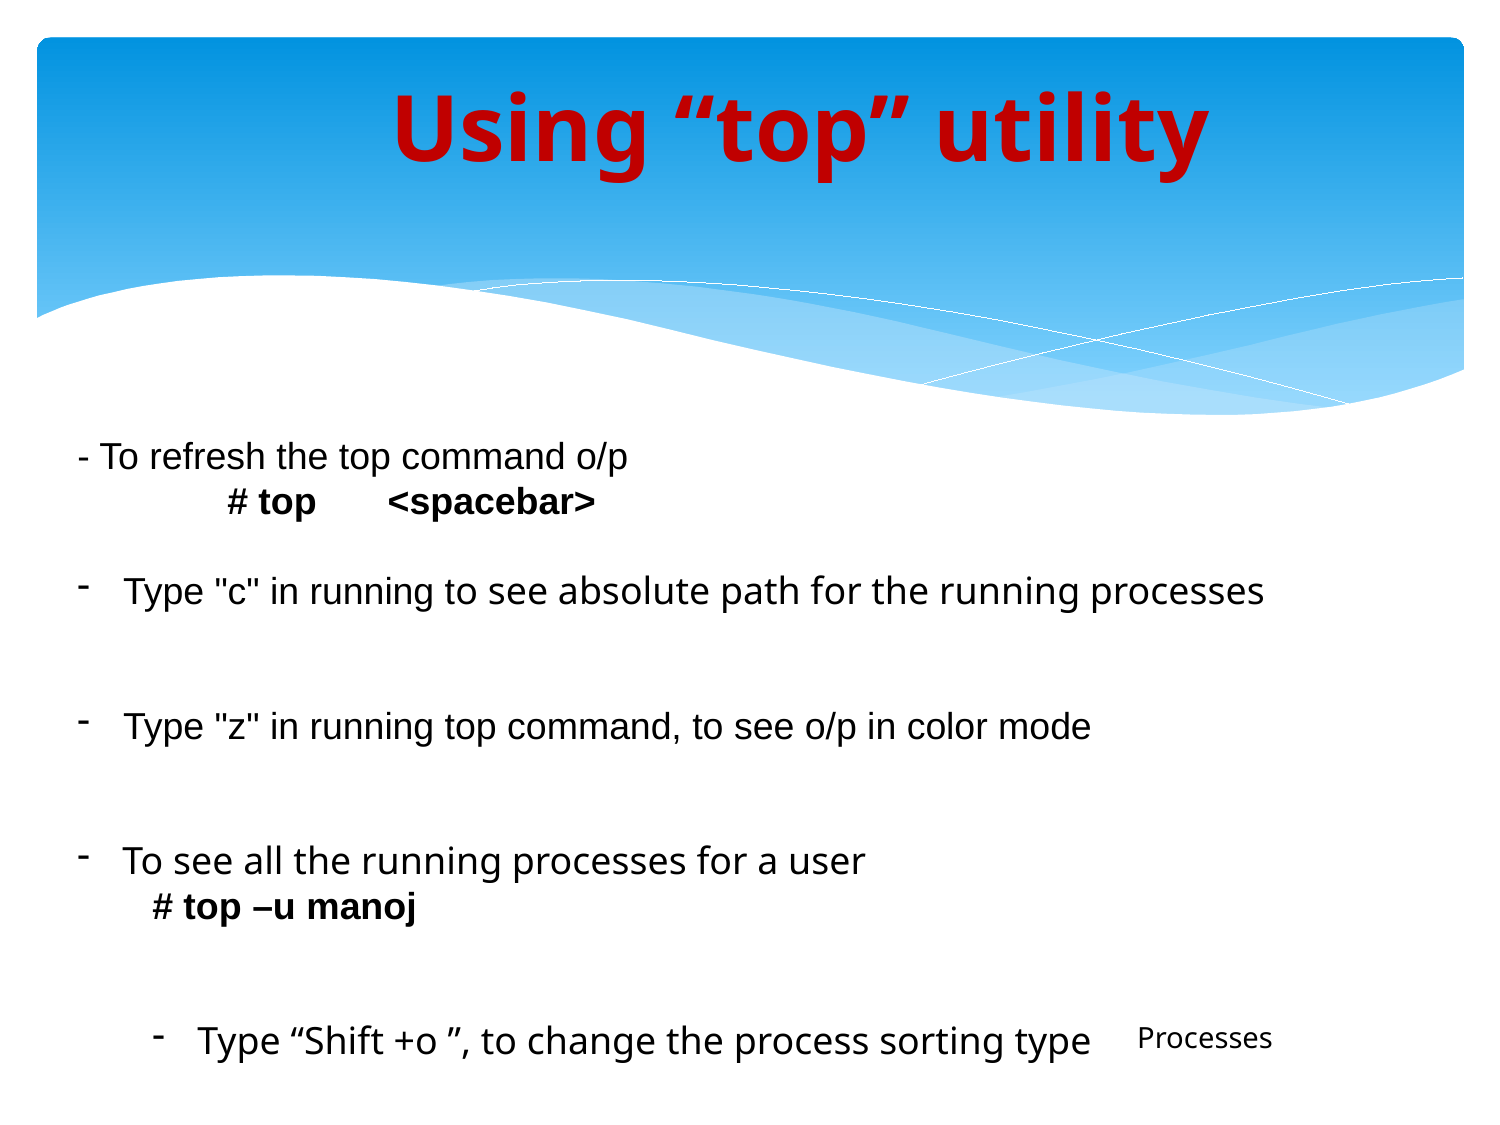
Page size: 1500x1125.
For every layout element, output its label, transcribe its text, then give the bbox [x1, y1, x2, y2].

text_box Processes [1122, 1012, 1478, 1073]
title Using “top” utility [162, 62, 1438, 250]
text_box - To refresh the top command o/p # top <spacebar> Type "c" in running to see absolute path for the running processes Type "z" in running top command, to see o/p in color mode To see all the running processes for a user # top –u manoj Type “Shift +o ”, to change the process sorting type [62, 424, 1363, 1088]
